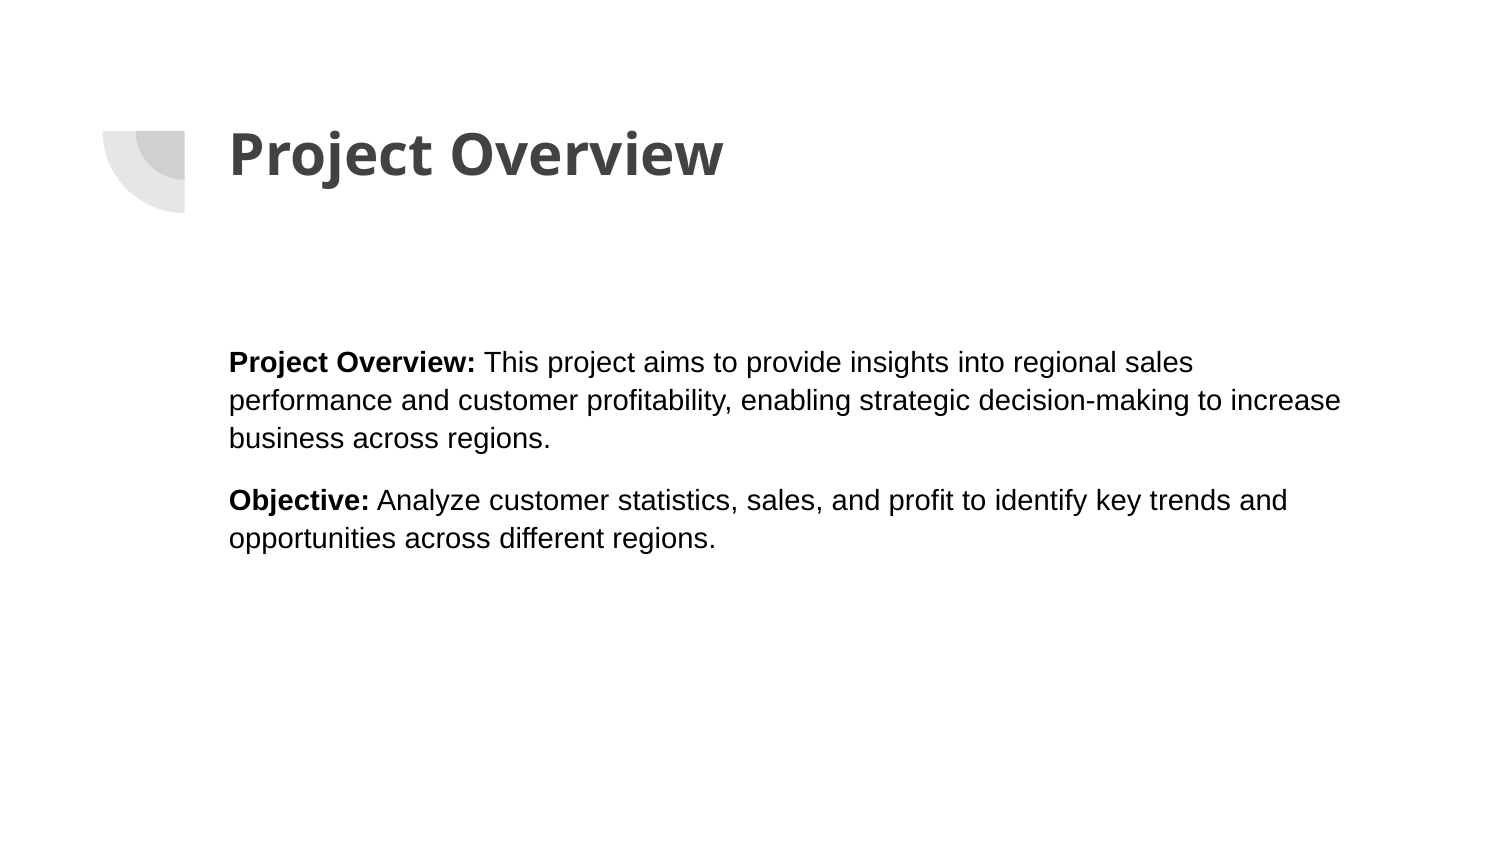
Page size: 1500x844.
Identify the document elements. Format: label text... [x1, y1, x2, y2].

list Project Overview: This project aims to provide insights into regional sales performance and customer profitability, enabling strategic decision-making to increase business across regions. Objective: Analyze customer statistics, sales, and profit to identify key trends and opportunities across different regions. [213, 326, 1368, 744]
title Project Overview [213, 98, 1368, 263]
